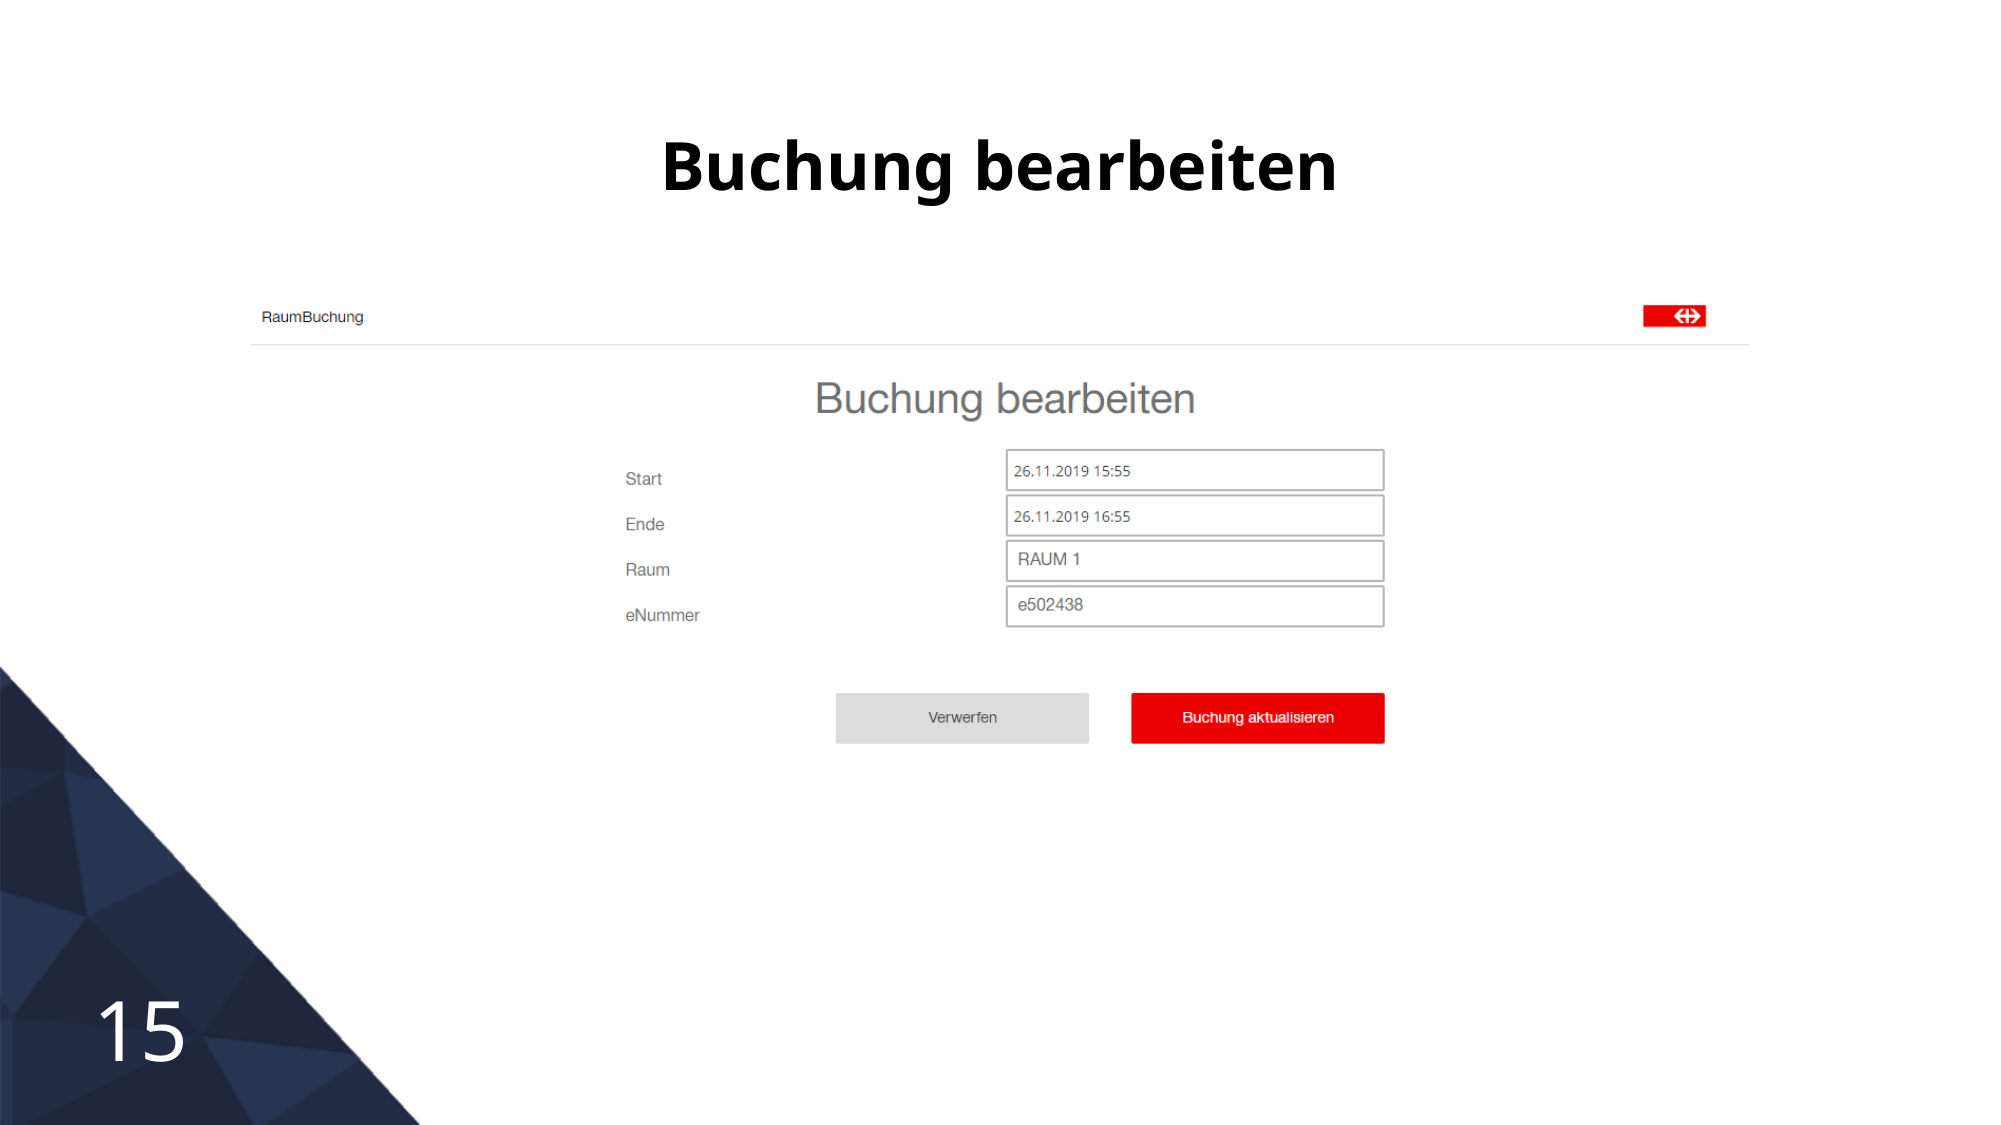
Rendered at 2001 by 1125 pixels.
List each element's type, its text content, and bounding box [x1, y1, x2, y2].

text_box Buchung bearbeiten [497, 116, 1502, 212]
picture [0, 301, 1749, 1125]
